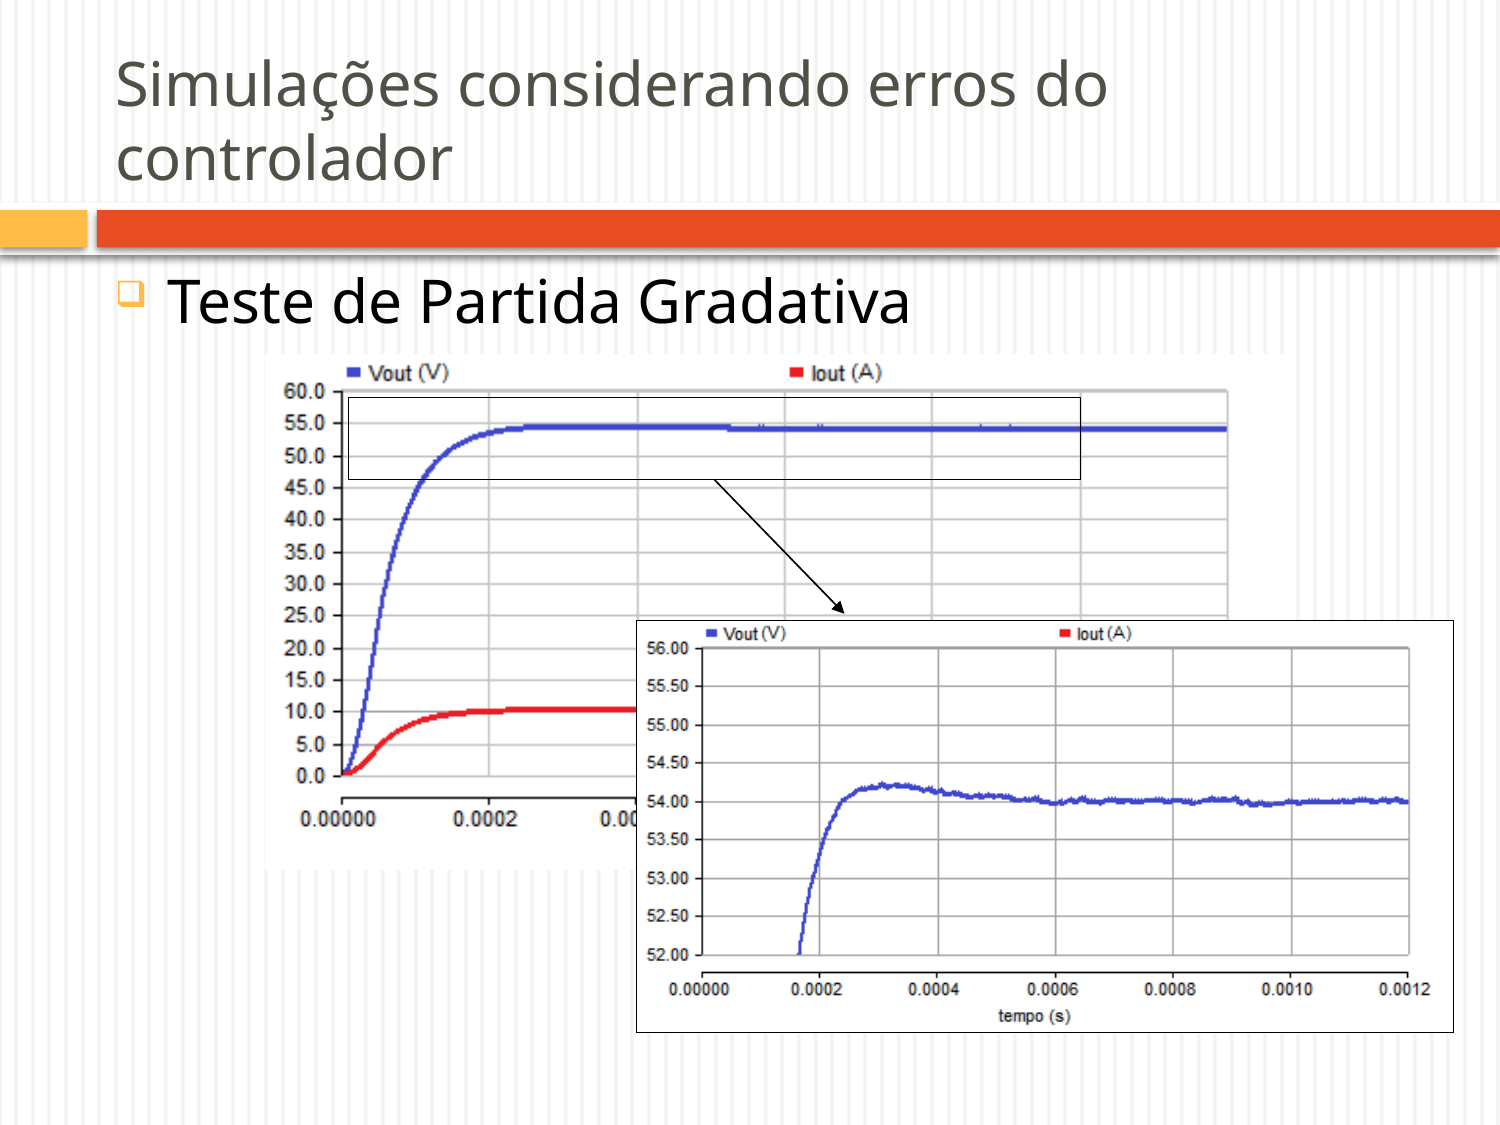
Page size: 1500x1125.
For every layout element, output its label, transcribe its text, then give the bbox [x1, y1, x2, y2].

picture [265, 354, 1454, 1034]
title Simulações considerando erros do controlador [100, 37, 1438, 200]
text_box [714, 479, 845, 615]
list Teste de Partida Gradativa [100, 255, 1438, 355]
